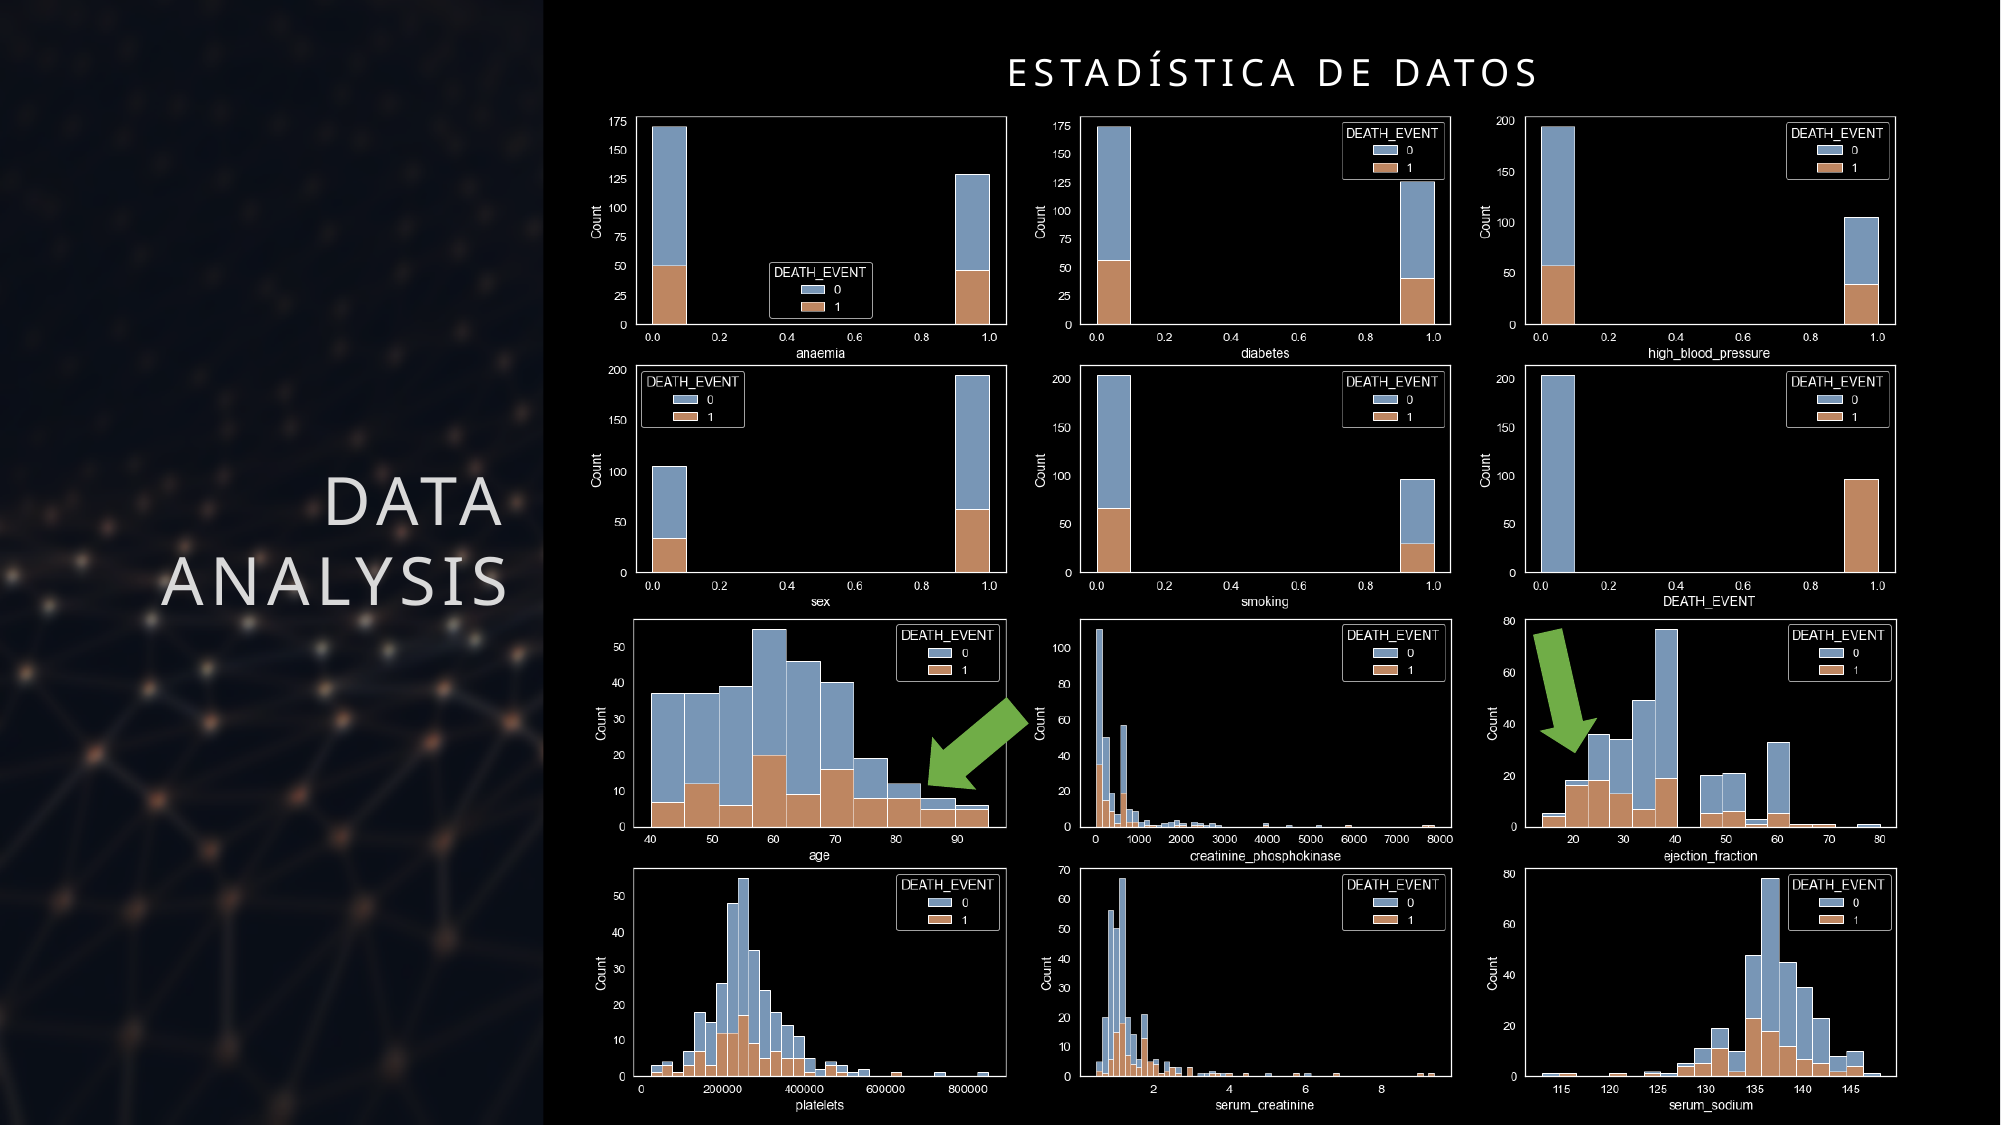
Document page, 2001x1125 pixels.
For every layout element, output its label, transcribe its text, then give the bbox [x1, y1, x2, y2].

picture [0, 0, 542, 1125]
text_box DATA ANALYSIS [0, 451, 524, 626]
picture [590, 616, 1901, 1117]
picture [587, 109, 1900, 614]
text_box ESTADÍSTICA DE DATOS [991, 41, 1608, 101]
text_box [542, 0, 2000, 1125]
